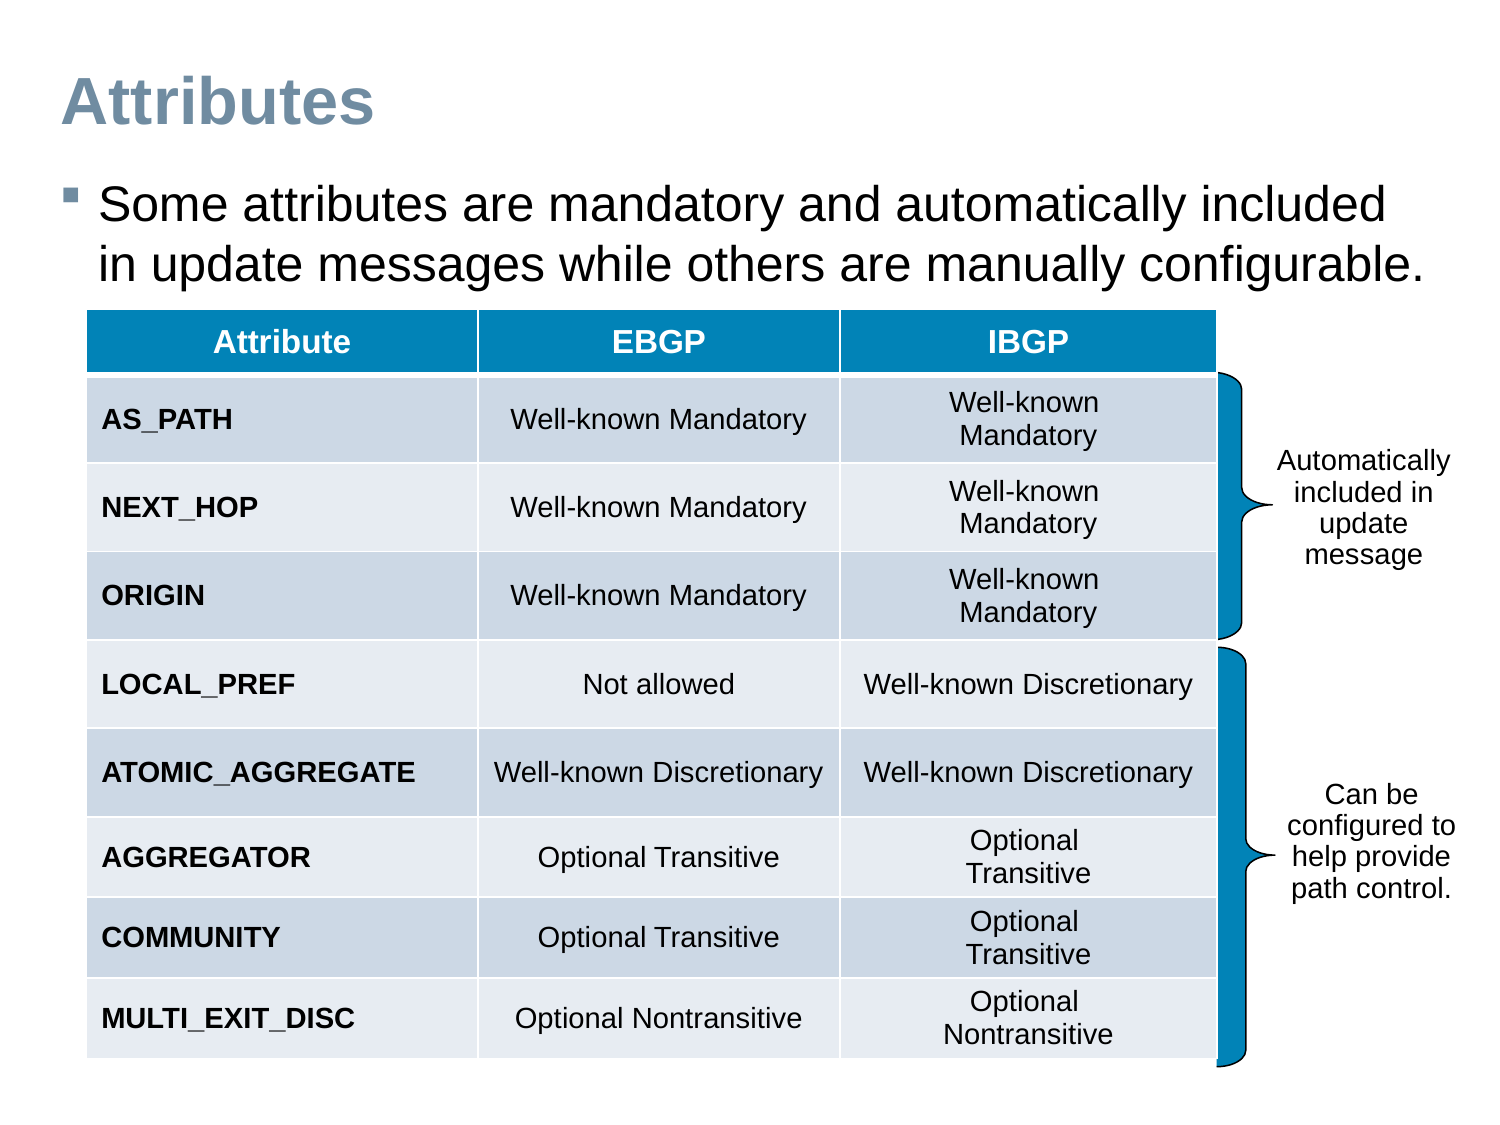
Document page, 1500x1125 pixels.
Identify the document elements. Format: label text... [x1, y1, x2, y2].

table_cell NEXT_HOP [87, 464, 477, 551]
table_cell Well-known Mandatory [479, 378, 839, 462]
table_cell Well-known Discretionary [841, 729, 1216, 816]
table_cell Well-known Discretionary [479, 729, 839, 816]
table_cell ATOMIC_AGGREGATE [87, 729, 477, 816]
table_cell COMMUNITY [87, 898, 477, 977]
text_box [1218, 613, 1242, 640]
table_cell Optional Transitive [841, 818, 1216, 896]
table_cell Optional Transitive [479, 898, 839, 977]
title Attributes [45, 59, 1444, 150]
text_box [1216, 647, 1264, 1067]
table_cell LOCAL_PREF [87, 641, 477, 727]
table_cell MULTI_EXIT_DISC [87, 979, 477, 1058]
table_cell Well-known Discretionary [841, 641, 1216, 727]
table_cell Not allowed [479, 641, 839, 727]
table_cell Optional Nontransitive [479, 979, 839, 1058]
table_cell Well-known Mandatory [479, 464, 839, 551]
table_header IBGP [841, 310, 1216, 372]
table_cell AGGREGATOR [87, 818, 477, 896]
table_cell ORIGIN [87, 552, 477, 639]
list Some attributes are mandatory and automatically included in update messages while others are manually configurable. [45, 164, 1444, 613]
table_cell Well-known Mandatory [841, 552, 1216, 639]
table_cell AS_PATH [87, 378, 477, 462]
table_cell Optional Transitive [479, 818, 839, 896]
table_header EBGP [479, 310, 839, 372]
table_cell Optional Transitive [841, 898, 1216, 977]
table_cell Optional Nontransitive [841, 979, 1216, 1058]
table_cell Well-known Mandatory [841, 378, 1216, 462]
text_box Can be configured to help provide path control. [1264, 761, 1479, 923]
text_box Automatically included in update message [1249, 375, 1479, 643]
table_header Attribute [87, 310, 477, 372]
table_cell Well-known Mandatory [479, 552, 839, 639]
table_cell Well-known Mandatory [841, 464, 1216, 551]
